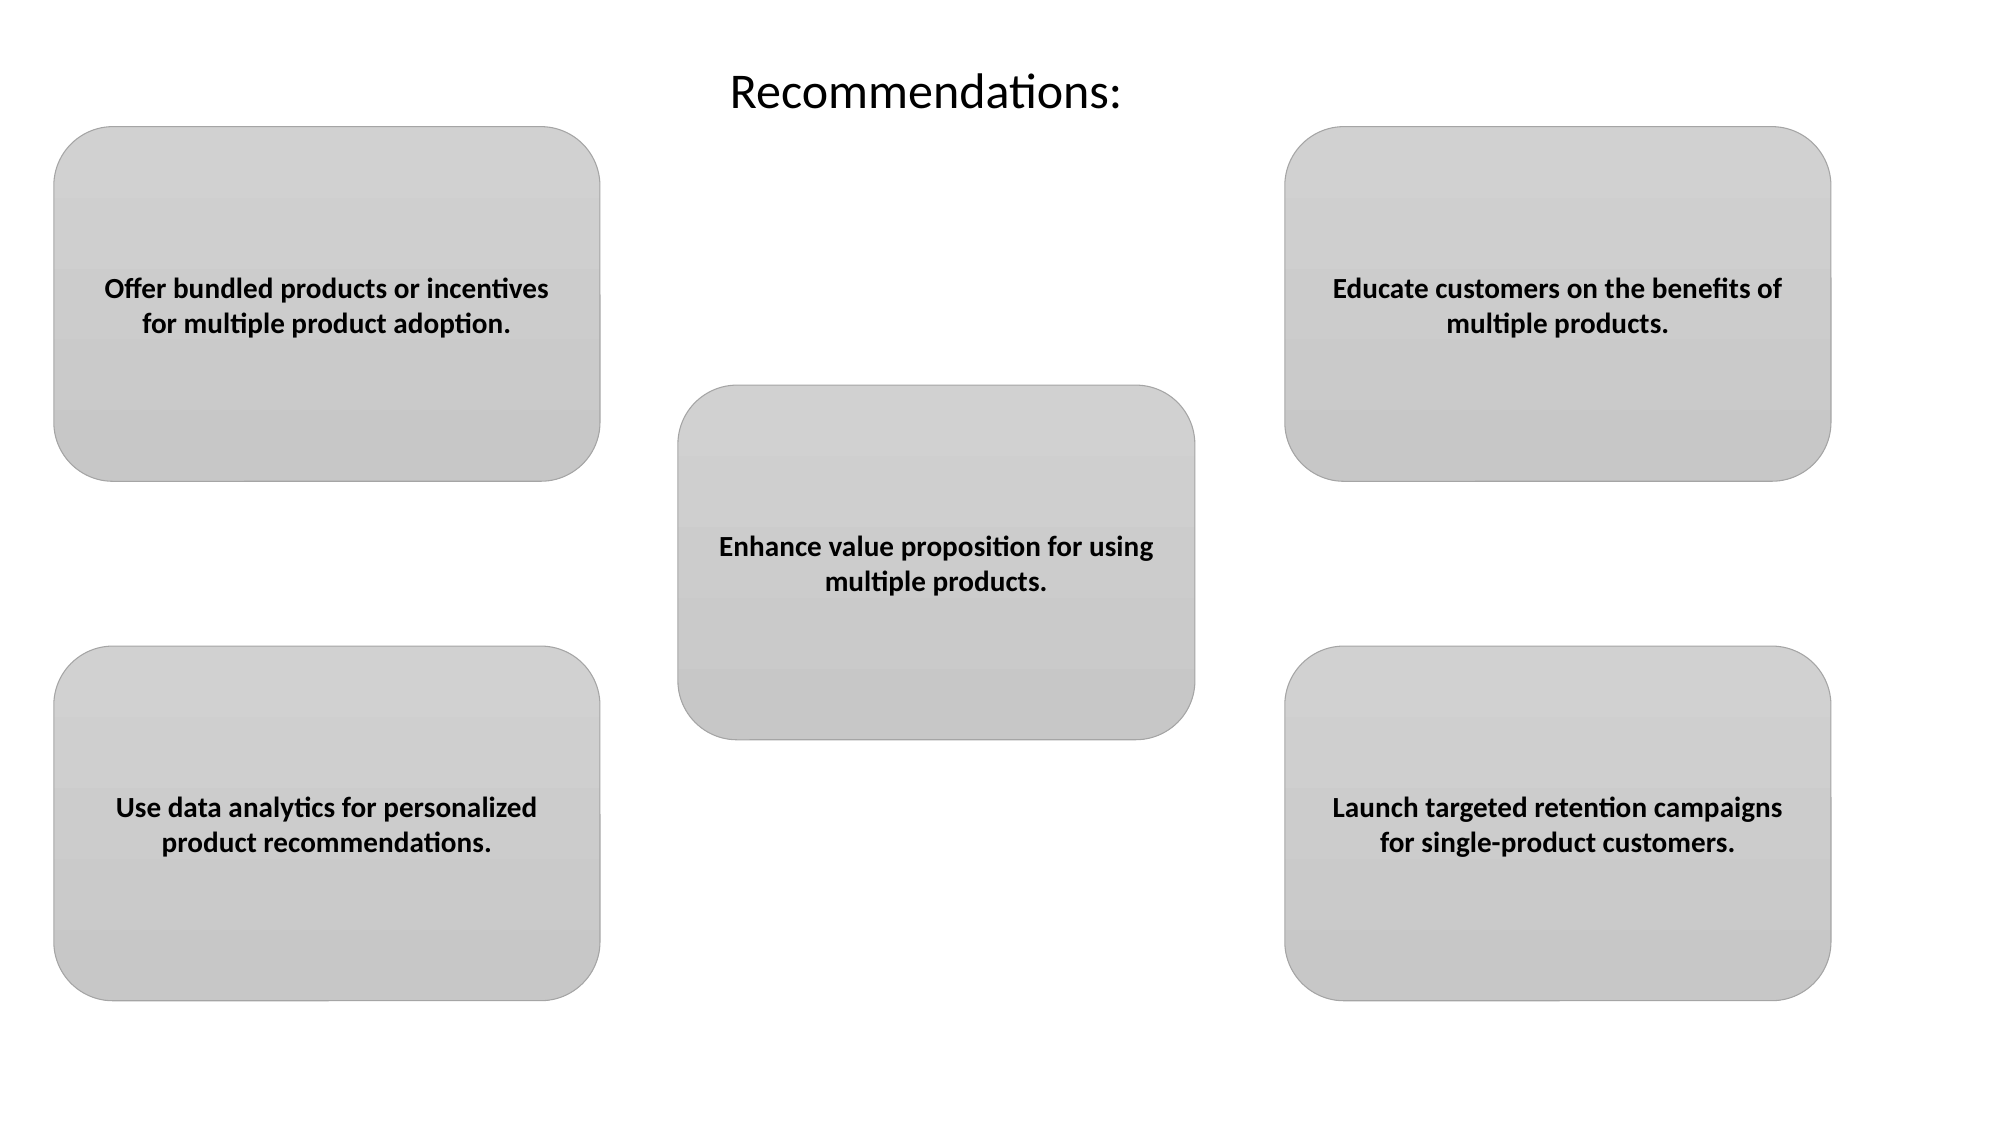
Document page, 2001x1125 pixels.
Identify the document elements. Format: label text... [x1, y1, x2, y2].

text_box Launch targeted retention campaigns for single-product customers. [1284, 645, 1832, 1002]
text_box Use data analytics for personalized product recommendations. [53, 645, 601, 1002]
title [0, 124, 600, 191]
text_box Educate customers on the benefits of multiple products. [1284, 126, 1832, 482]
text_box Recommendations: [715, 50, 1189, 126]
text_box Offer bundled products or incentives for multiple product adoption. [53, 126, 601, 482]
text_box Enhance value proposition for using multiple products. [677, 384, 1196, 741]
